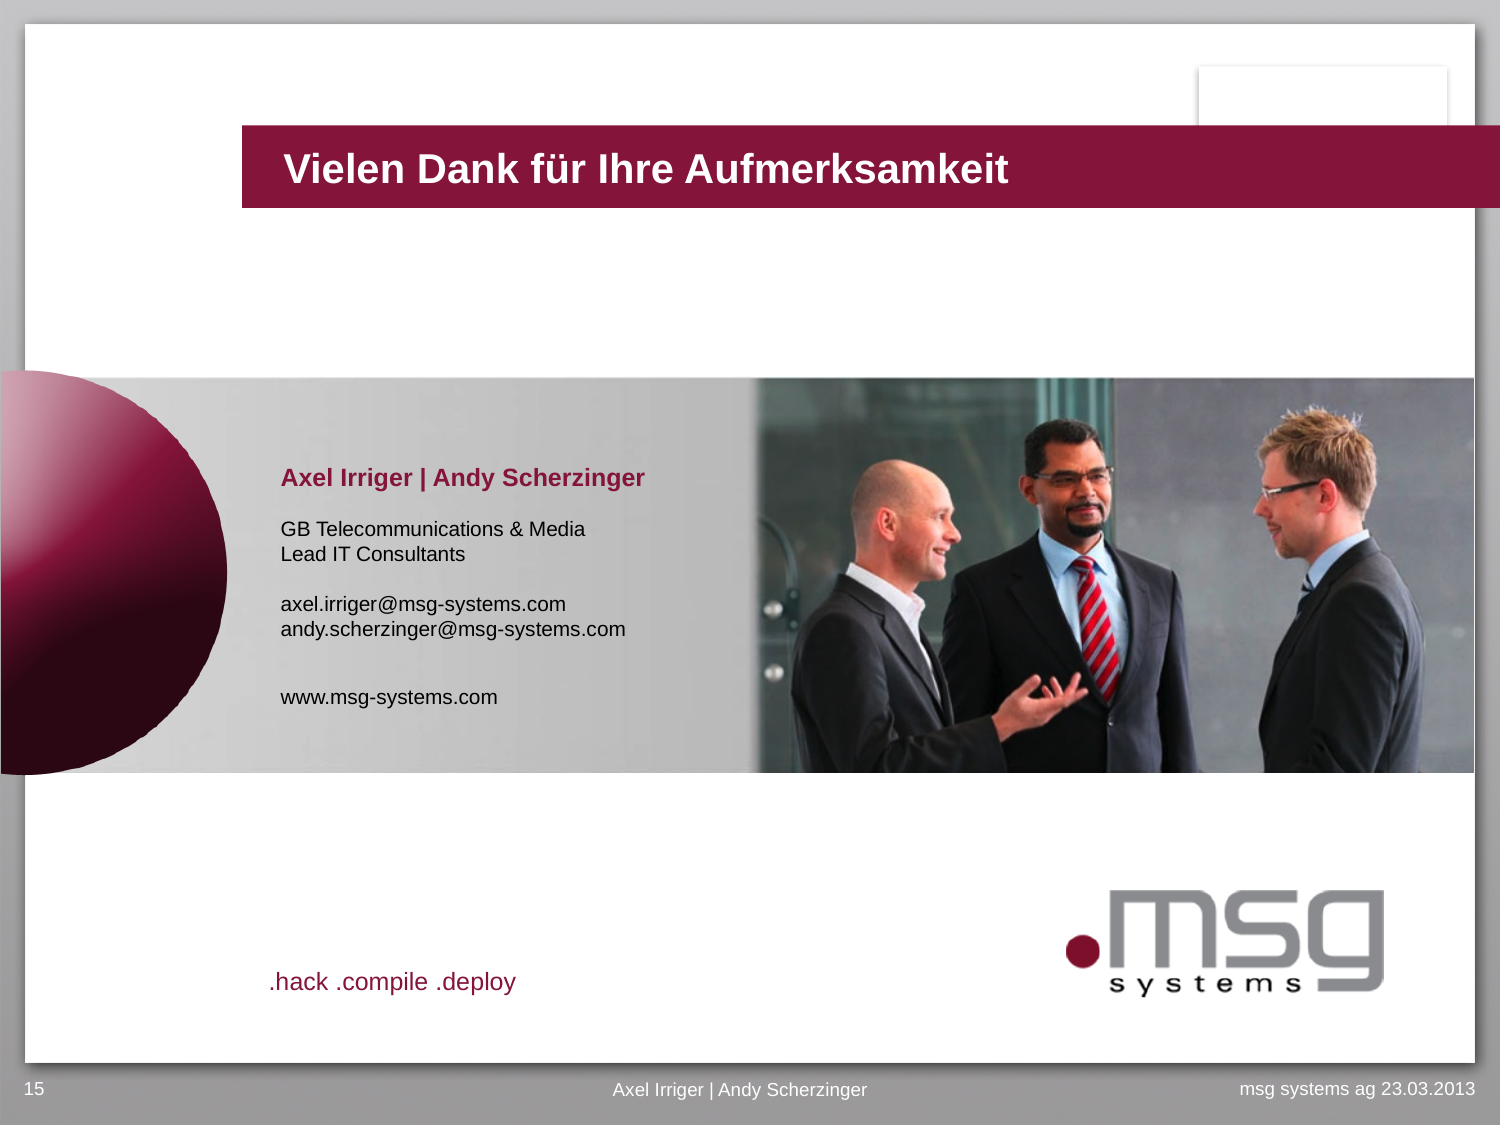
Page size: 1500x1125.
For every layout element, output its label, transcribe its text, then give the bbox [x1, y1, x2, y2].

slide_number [1057, 1058, 1491, 1118]
text_box .hack .compile .deploy [253, 957, 727, 1003]
picture [0, 0, 1500, 1125]
text_box Axel Irriger | Andy Scherzinger GB Telecommunications & Media Lead IT Consultants axel.irriger@msg-systems.com andy.scherzinger@msg-systems.com www.msg-systems.com [265, 388, 727, 778]
footer Axel Irriger | Andy Scherzinger [434, 1058, 1046, 1119]
slide_number 15 [8, 1058, 104, 1118]
